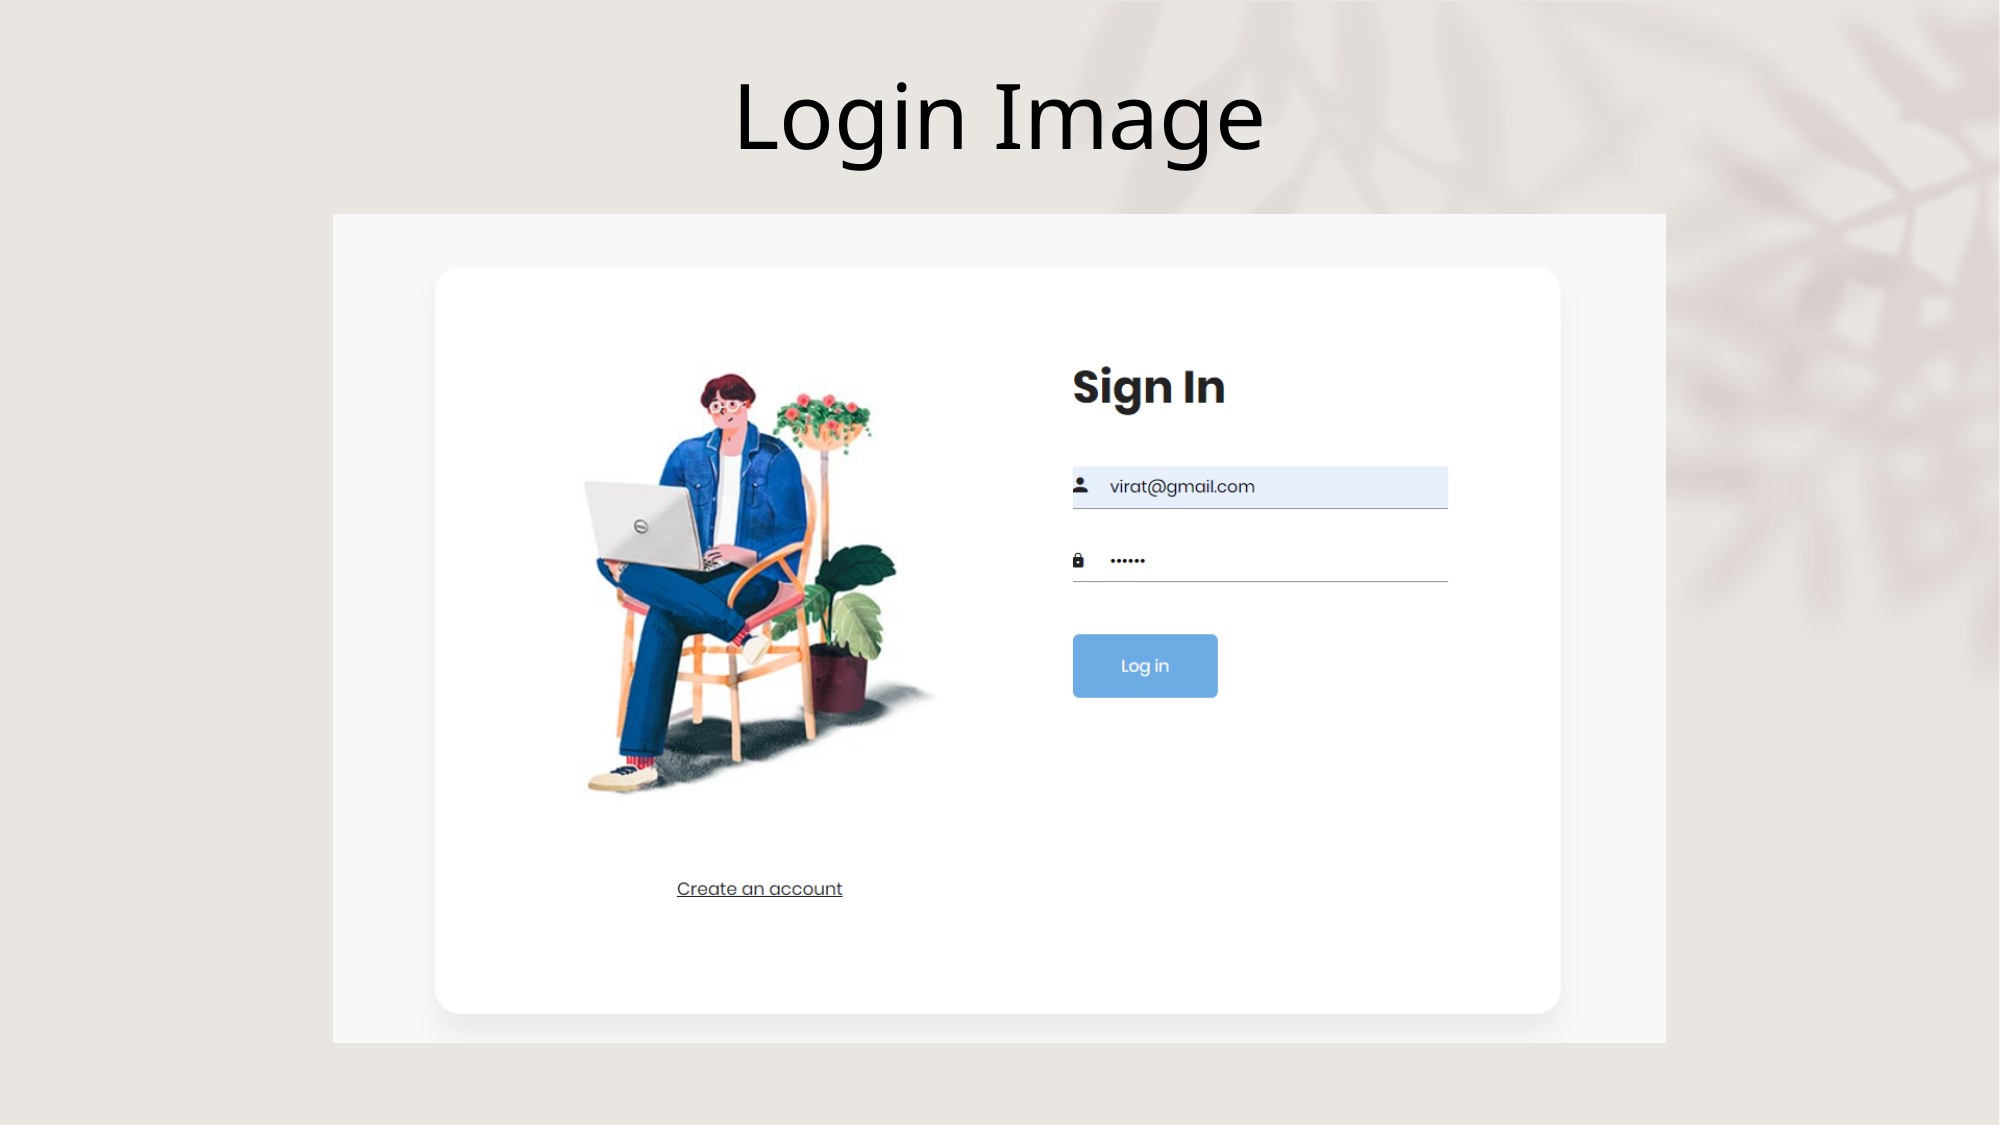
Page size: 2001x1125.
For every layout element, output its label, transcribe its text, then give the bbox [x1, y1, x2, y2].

picture [333, 214, 1666, 1043]
title Login Image [212, 50, 1788, 175]
